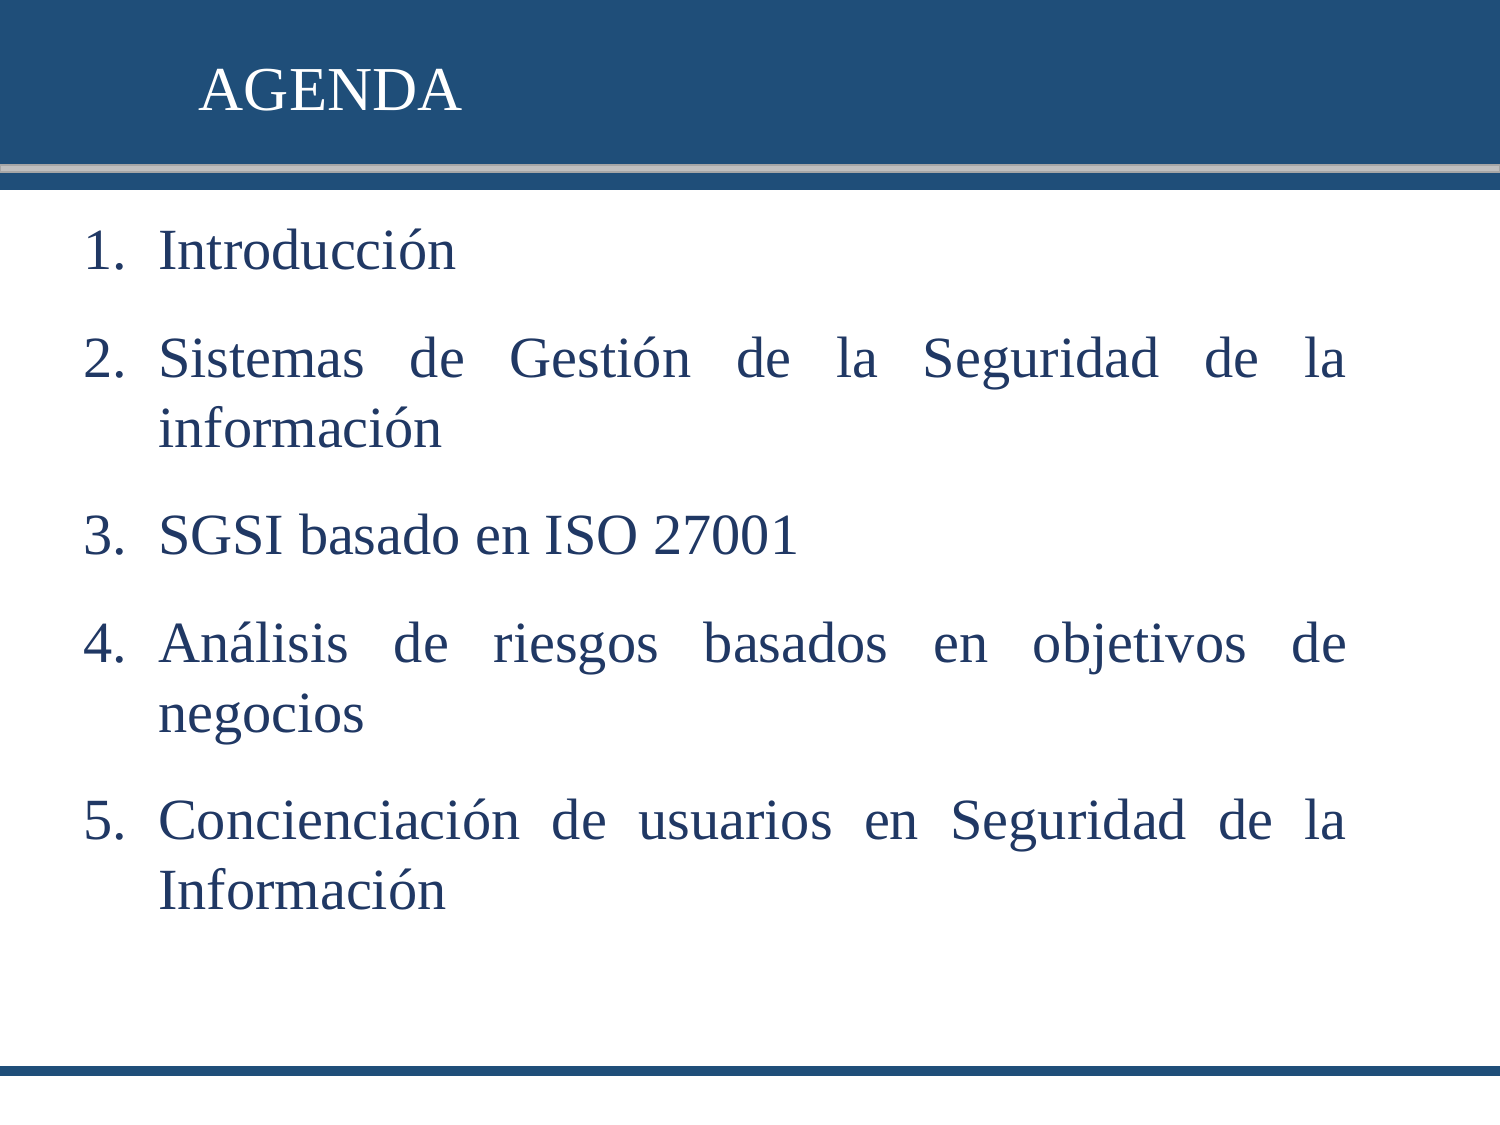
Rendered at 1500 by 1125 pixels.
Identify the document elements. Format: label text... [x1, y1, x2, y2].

text_box [0, 1066, 1500, 1076]
text_box AGENDA [180, 38, 1386, 127]
text_box Introducción Sistemas de Gestión de la Seguridad de la información SGSI basado en ISO 27001 Análisis de riesgos basados en objetivos de negocios Concienciación de usuarios en Seguridad de la Información [68, 204, 1363, 929]
text_box [0, 164, 1500, 173]
text_box [0, 0, 1500, 164]
text_box [0, 173, 1500, 190]
